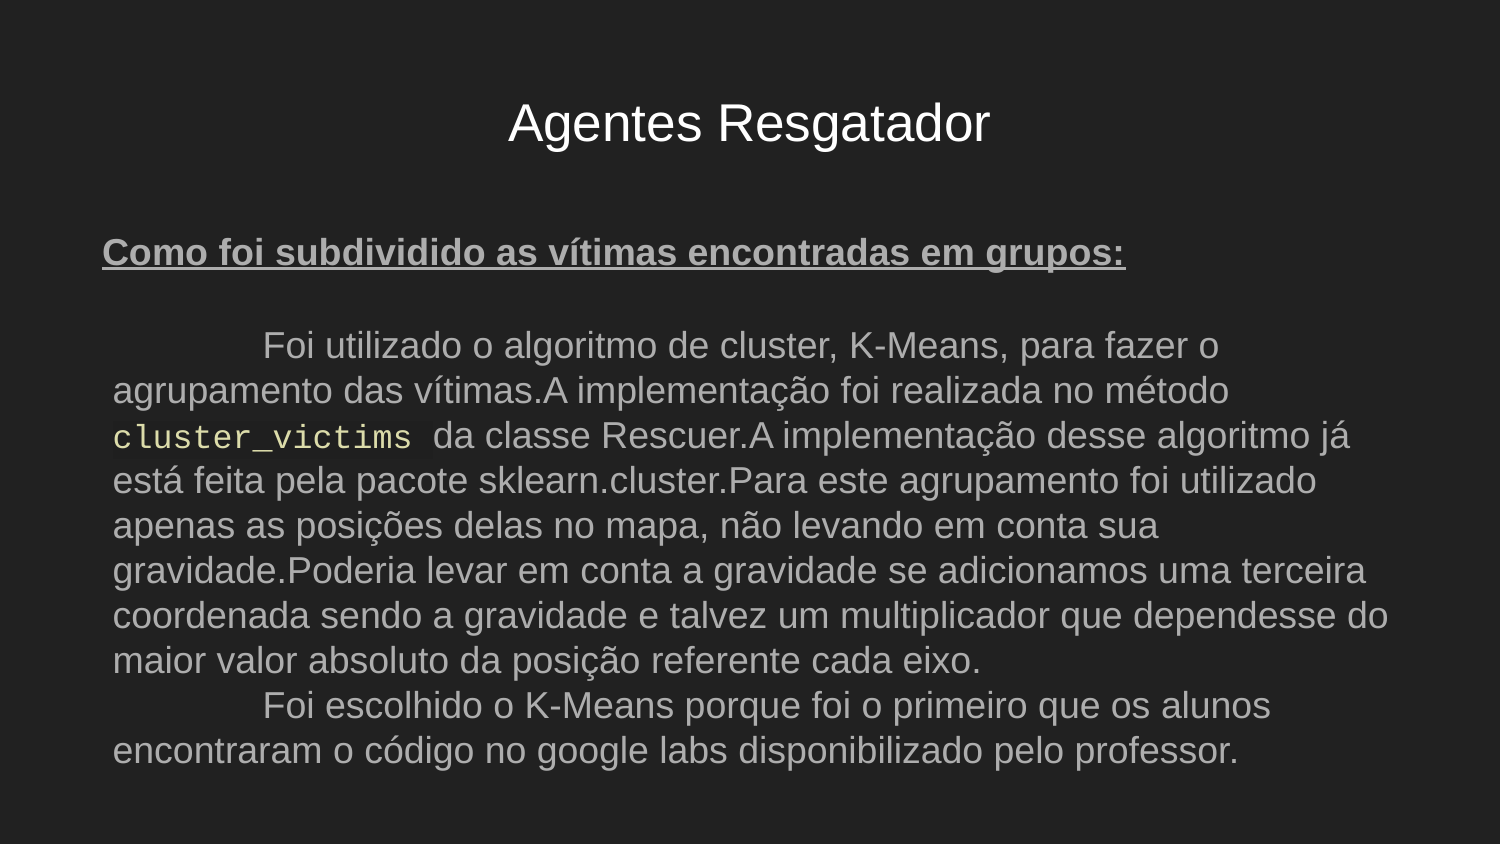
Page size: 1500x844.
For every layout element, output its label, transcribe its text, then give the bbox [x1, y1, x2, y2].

text_box Foi utilizado o algoritmo de cluster, K-Means, para fazer o agrupamento das vítimas.A implementação foi realizada no método cluster_victims da classe Rescuer.A implementação desse algoritmo já está feita pela pacote sklearn.cluster.Para este agrupamento foi utilizado apenas as posições delas no mapa, não levando em conta sua gravidade.Poderia levar em conta a gravidade se adicionamos uma terceira coordenada sendo a gravidade e talvez um multiplicador que dependesse do maior valor absoluto da posição referente cada eixo. Foi escolhido o K-Means porque foi o primeiro que os alunos encontraram o código no google labs disponibilizado pelo professor. [97, 306, 1412, 778]
text_box Como foi subdividido as vítimas encontradas em grupos: [87, 206, 1422, 287]
title Agentes Resgatador [51, 72, 1449, 167]
